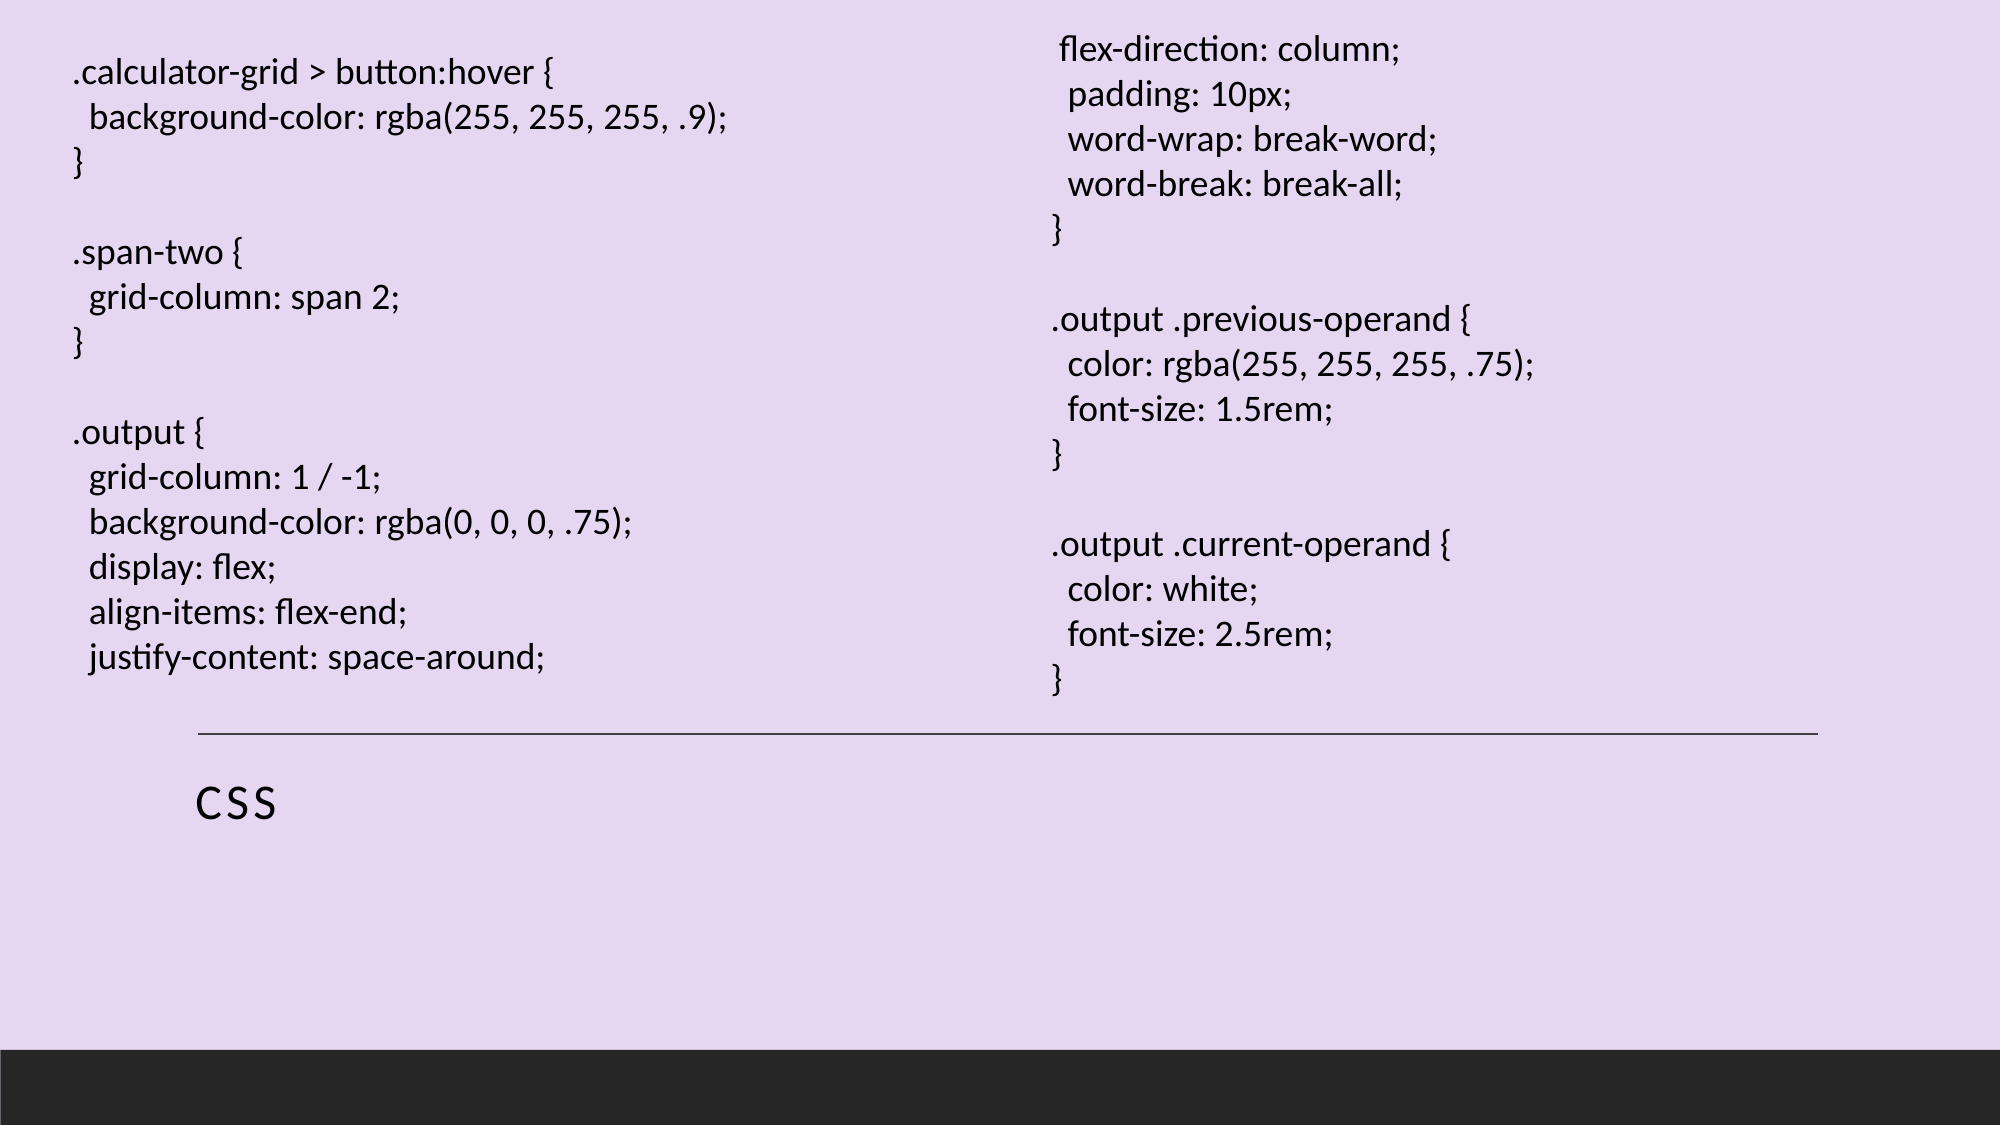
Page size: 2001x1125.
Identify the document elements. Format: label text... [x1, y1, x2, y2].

subtitle CSS [180, 761, 1831, 950]
text_box .calculator-grid > button:hover { background-color: rgba(255, 255, 255, .9); } .span-two { grid-column: span 2; } .output { grid-column: 1 / -1; background-color: rgba(0, 0, 0, .75); display: flex; align-items: flex-end; justify-content: space-around; [57, 39, 1035, 684]
text_box flex-direction: column; padding: 10px; word-wrap: break-word; word-break: break-all; } .output .previous-operand { color: rgba(255, 255, 255, .75); font-size: 1.5rem; } .output .current-operand { color: white; font-size: 2.5rem; } [1035, 16, 2000, 707]
